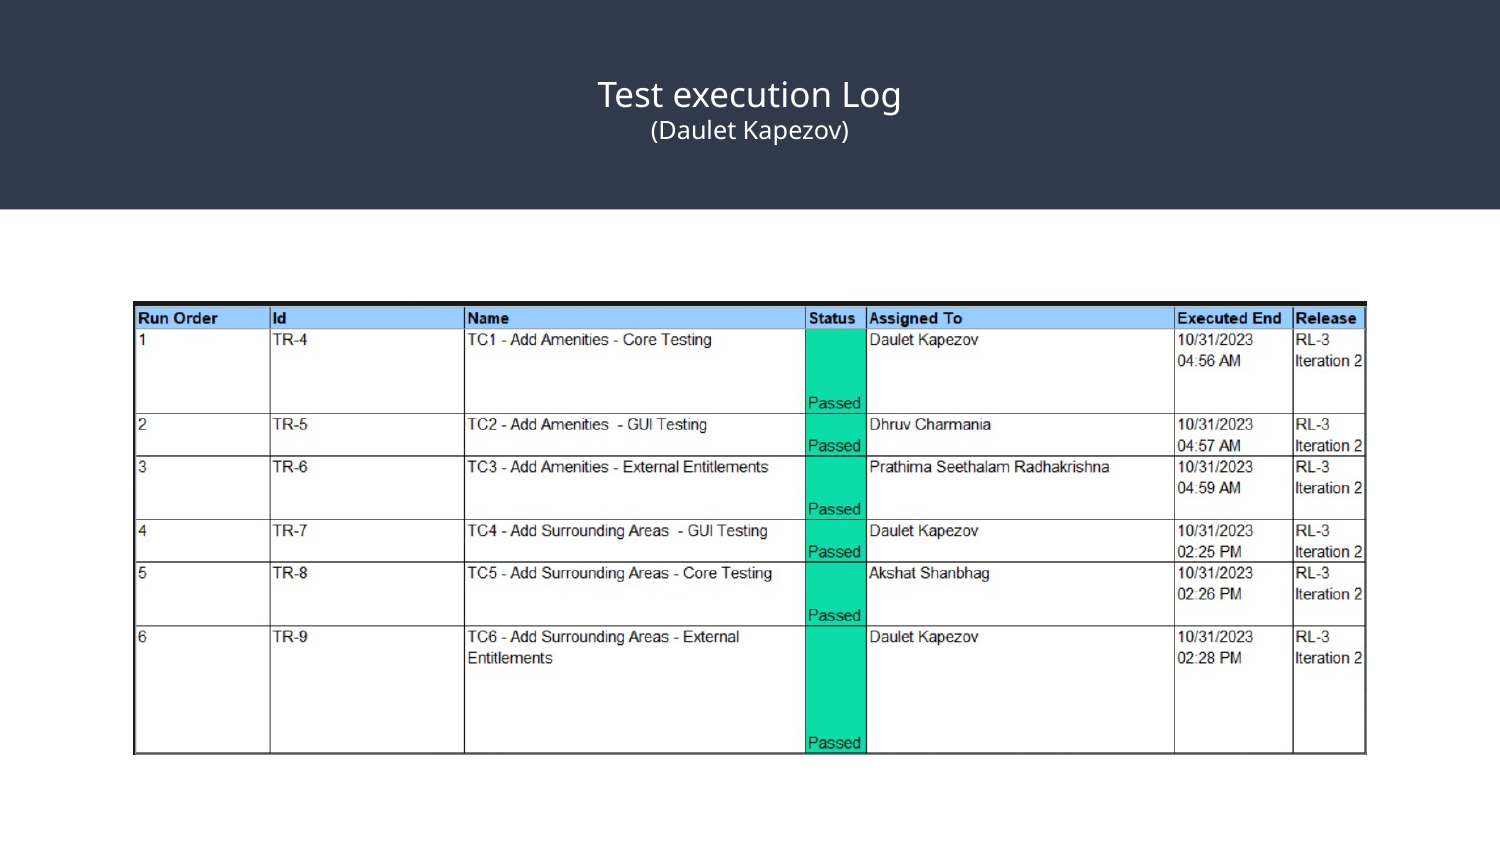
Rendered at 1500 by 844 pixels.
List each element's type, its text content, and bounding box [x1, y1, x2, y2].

title Test execution Log (Daulet Kapezov) [51, 57, 1449, 160]
picture [133, 301, 1367, 755]
